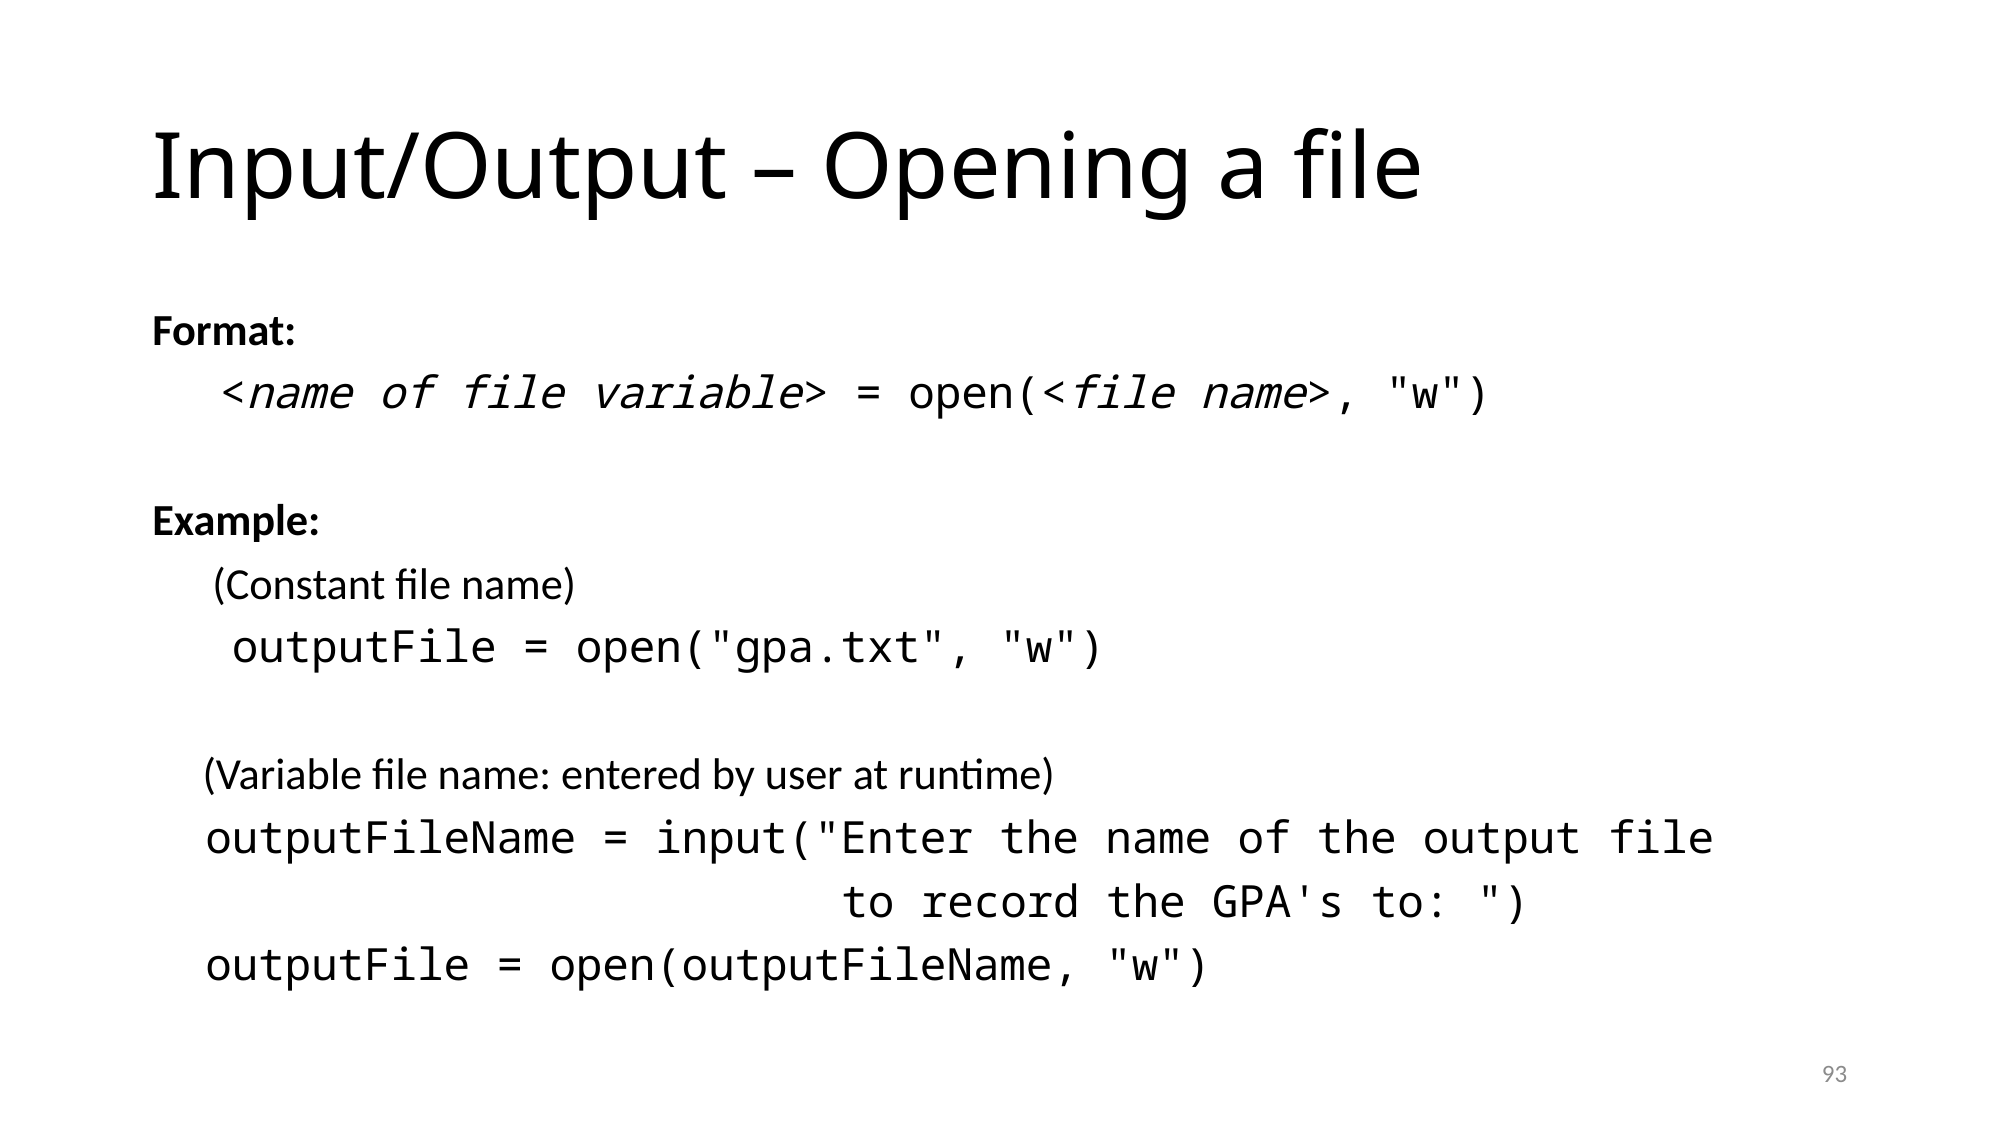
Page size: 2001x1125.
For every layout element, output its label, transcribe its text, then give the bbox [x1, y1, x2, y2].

slide_number 93 [1412, 1042, 1863, 1103]
list Format: <name of file variable> = open(<file name>, "w") Example: (Constant file name) outputFile = open("gpa.txt", "w") (Variable file name: entered by user at runtime) outputFileName = input("Enter the name of the output file to record the GPA's to: ") outputFile = open(outputFileName, "w") [137, 299, 1863, 1014]
title Input/Output – Opening a file [137, 59, 1863, 278]
